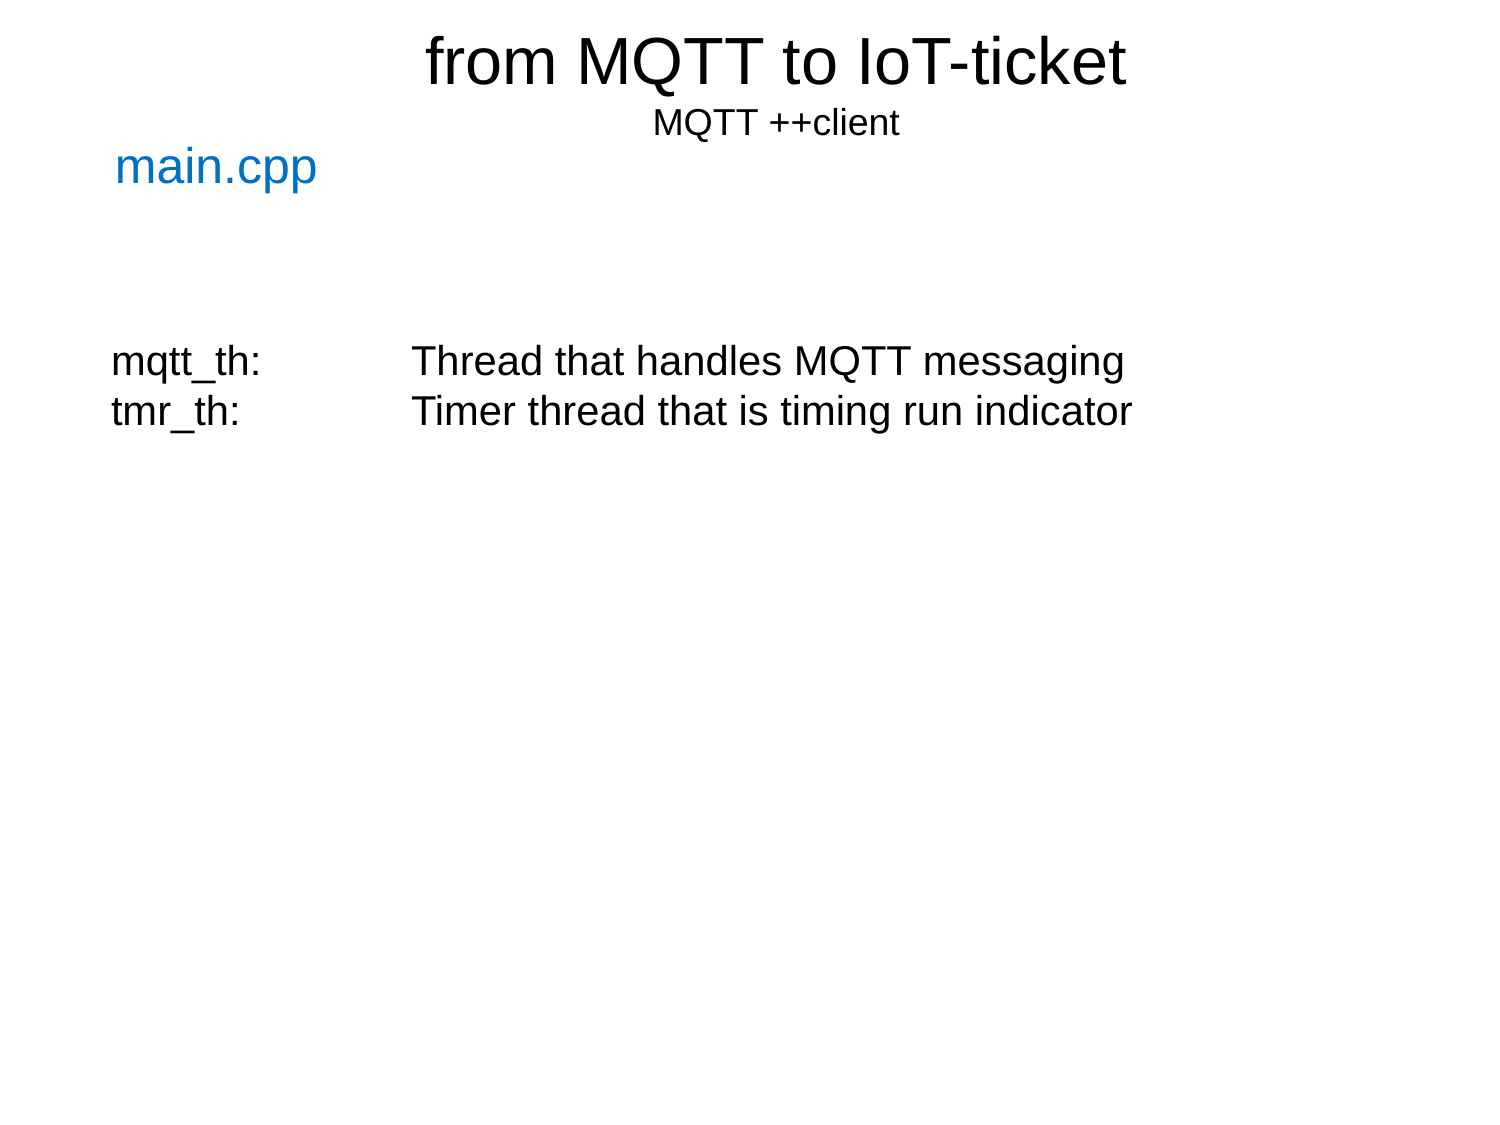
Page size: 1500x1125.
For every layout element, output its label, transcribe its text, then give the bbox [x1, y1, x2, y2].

text_box from MQTT to IoT-ticket MQTT ++client [95, 10, 1457, 149]
text_box mqtt_th: Thread that handles MQTT messaging tmr_th: Timer thread that is timing run indicator [96, 326, 1361, 441]
text_box main.cpp [100, 149, 479, 260]
